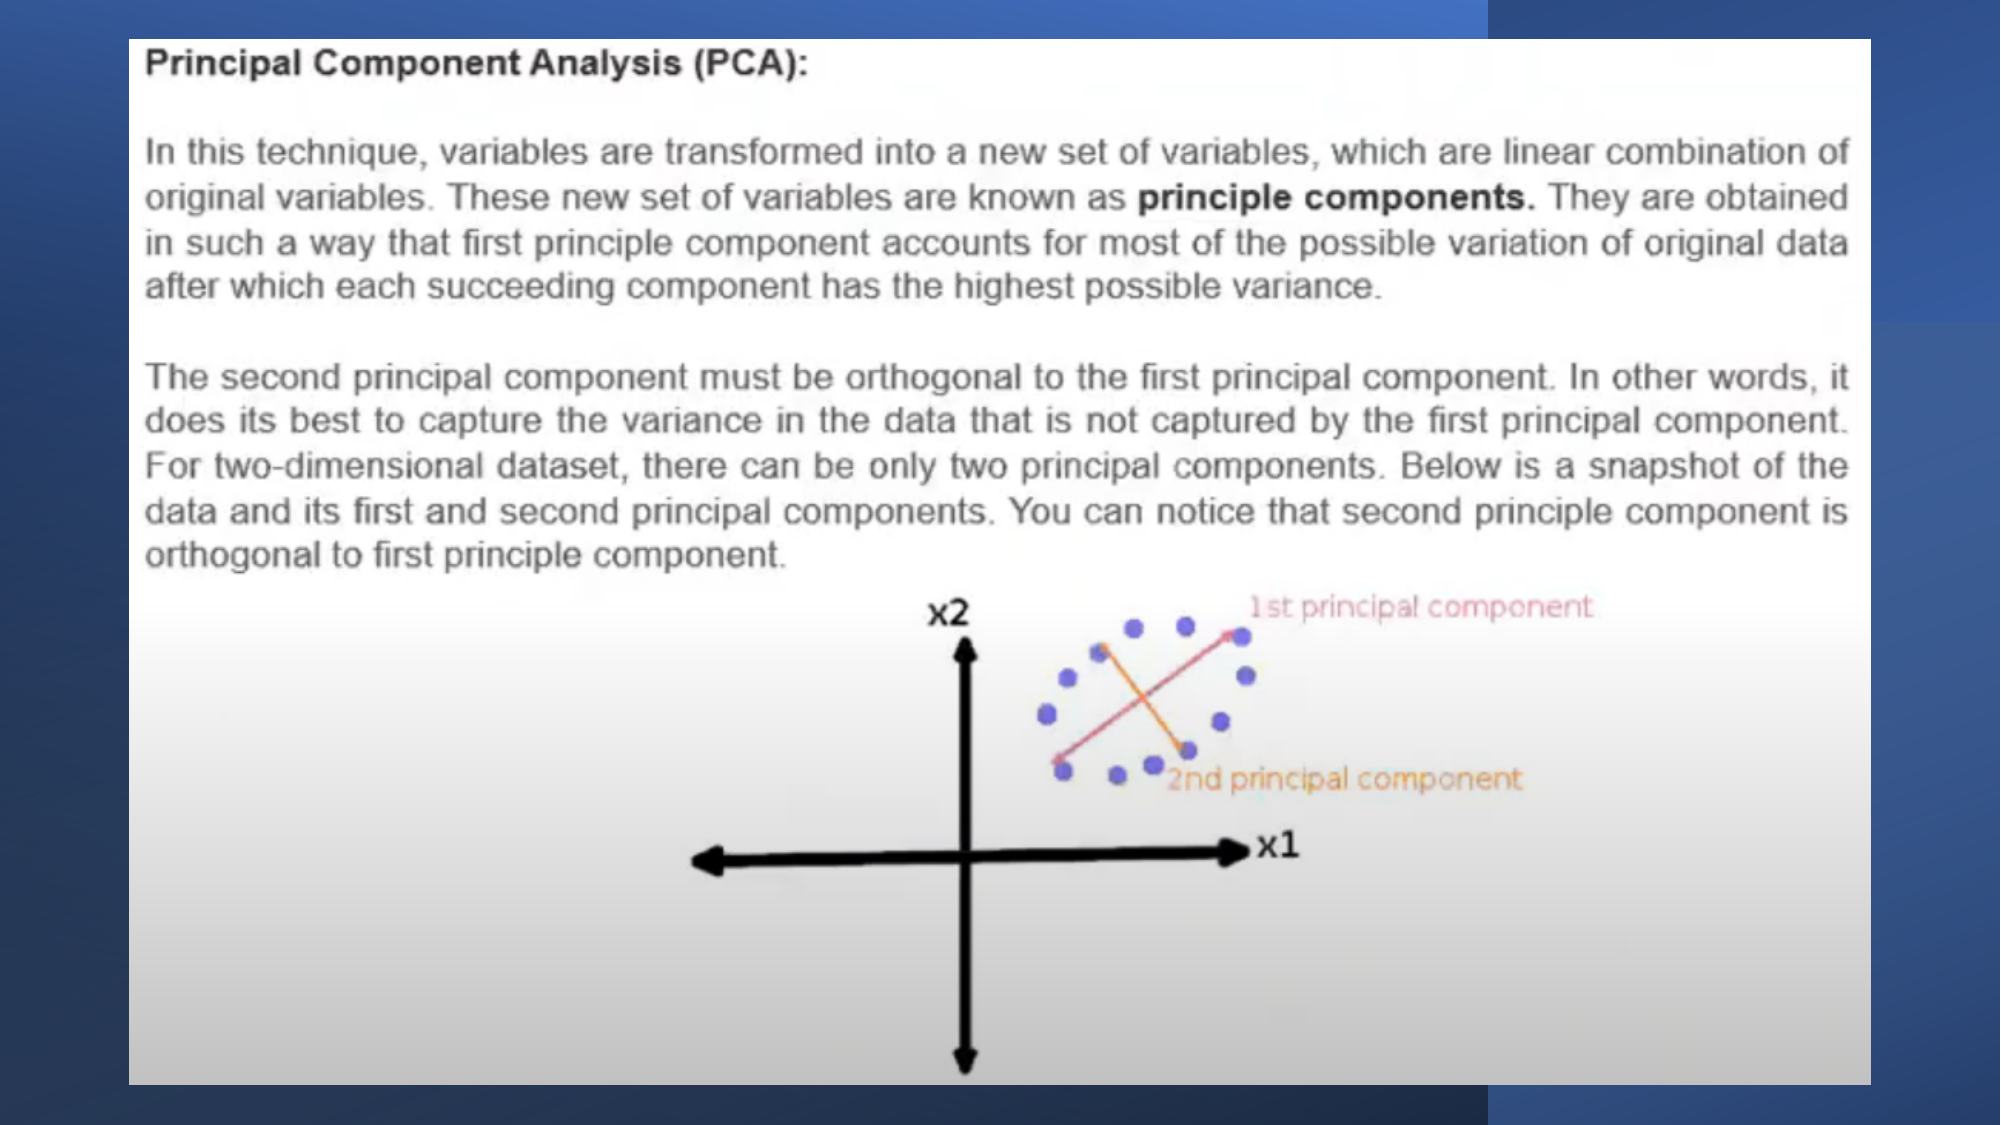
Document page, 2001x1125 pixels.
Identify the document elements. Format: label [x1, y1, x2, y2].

picture [129, 39, 1871, 1085]
text_box [0, 0, 1489, 321]
text_box [0, 321, 2000, 1125]
text_box [1489, 0, 2000, 321]
